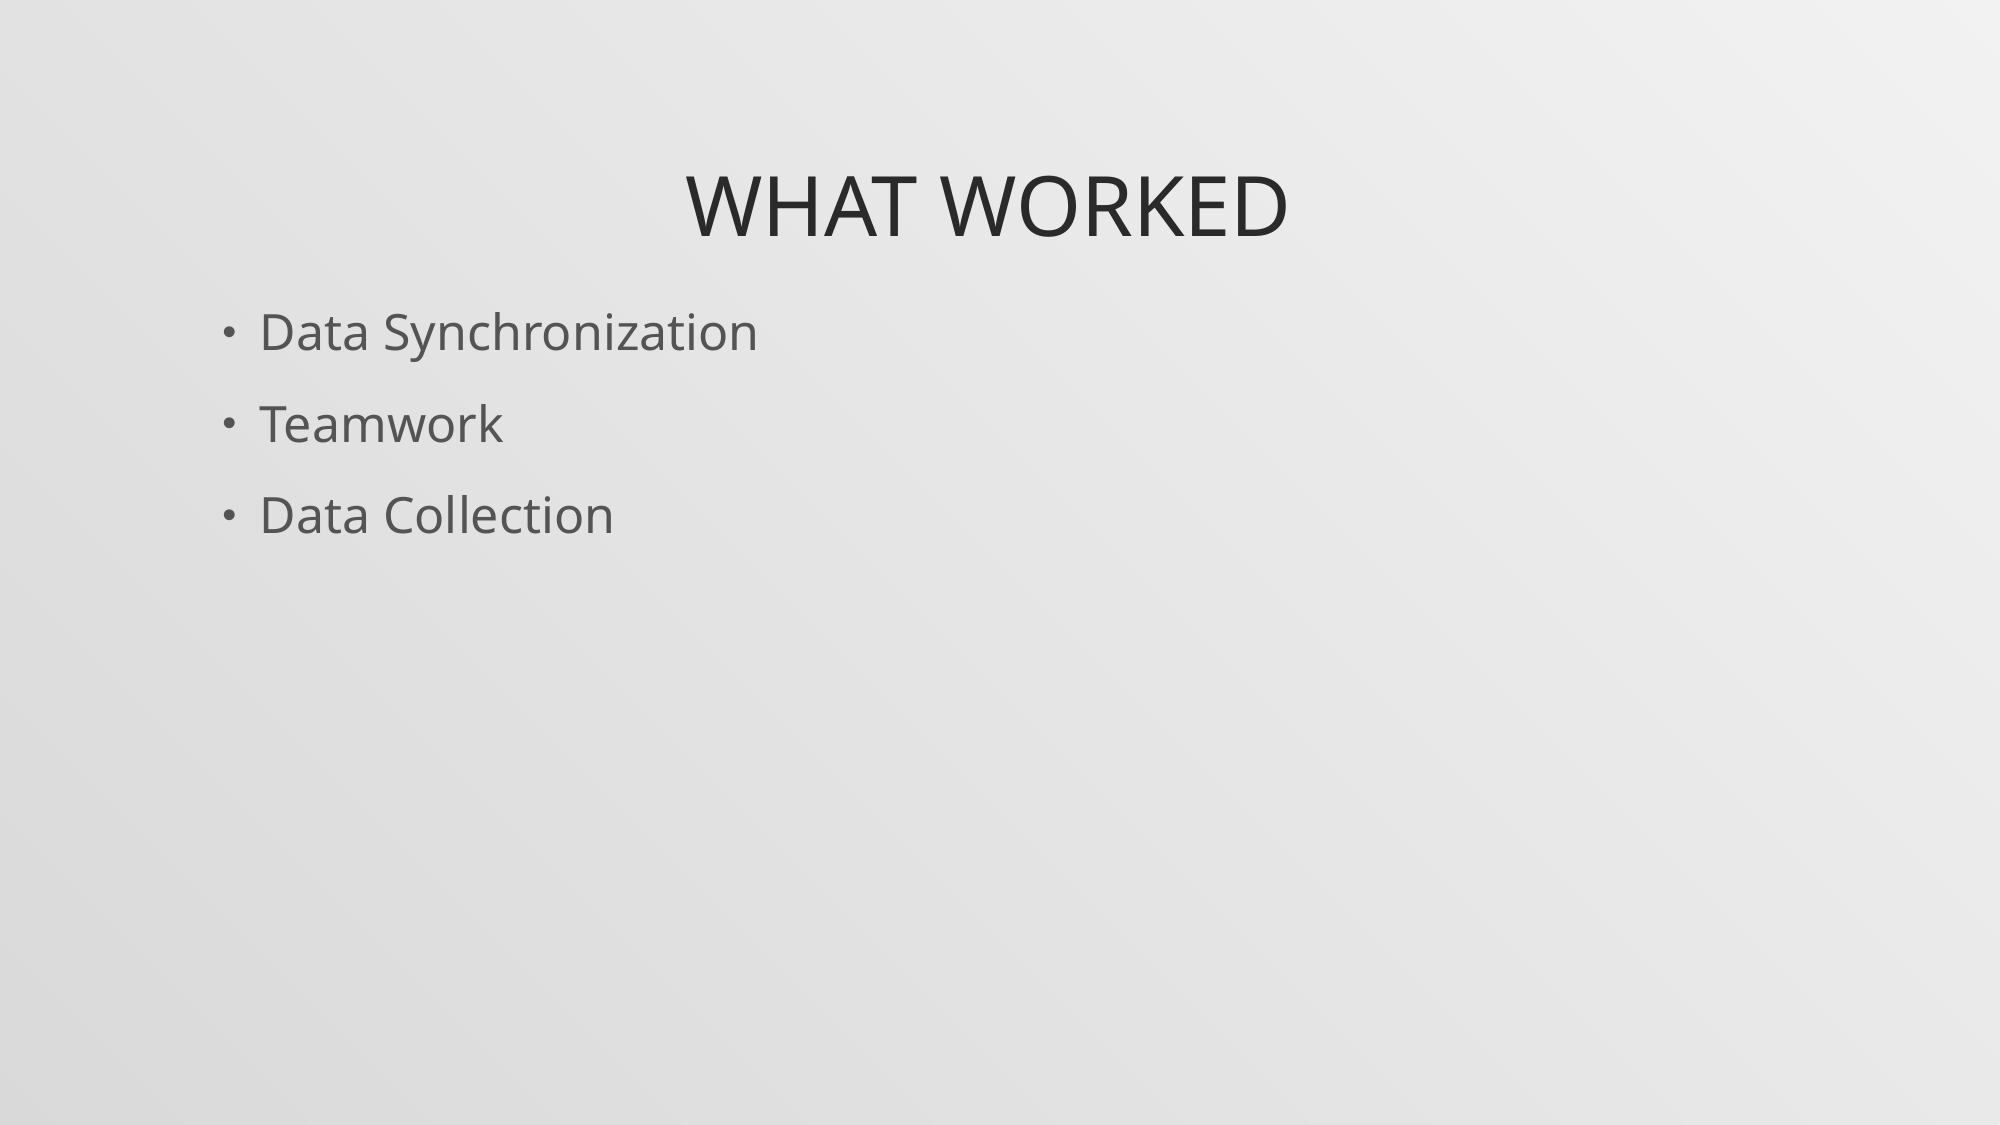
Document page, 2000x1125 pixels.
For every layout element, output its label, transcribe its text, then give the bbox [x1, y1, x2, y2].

list Data Synchronization Teamwork Data Collection [199, 299, 1800, 1013]
title What worked [199, 45, 1800, 263]
